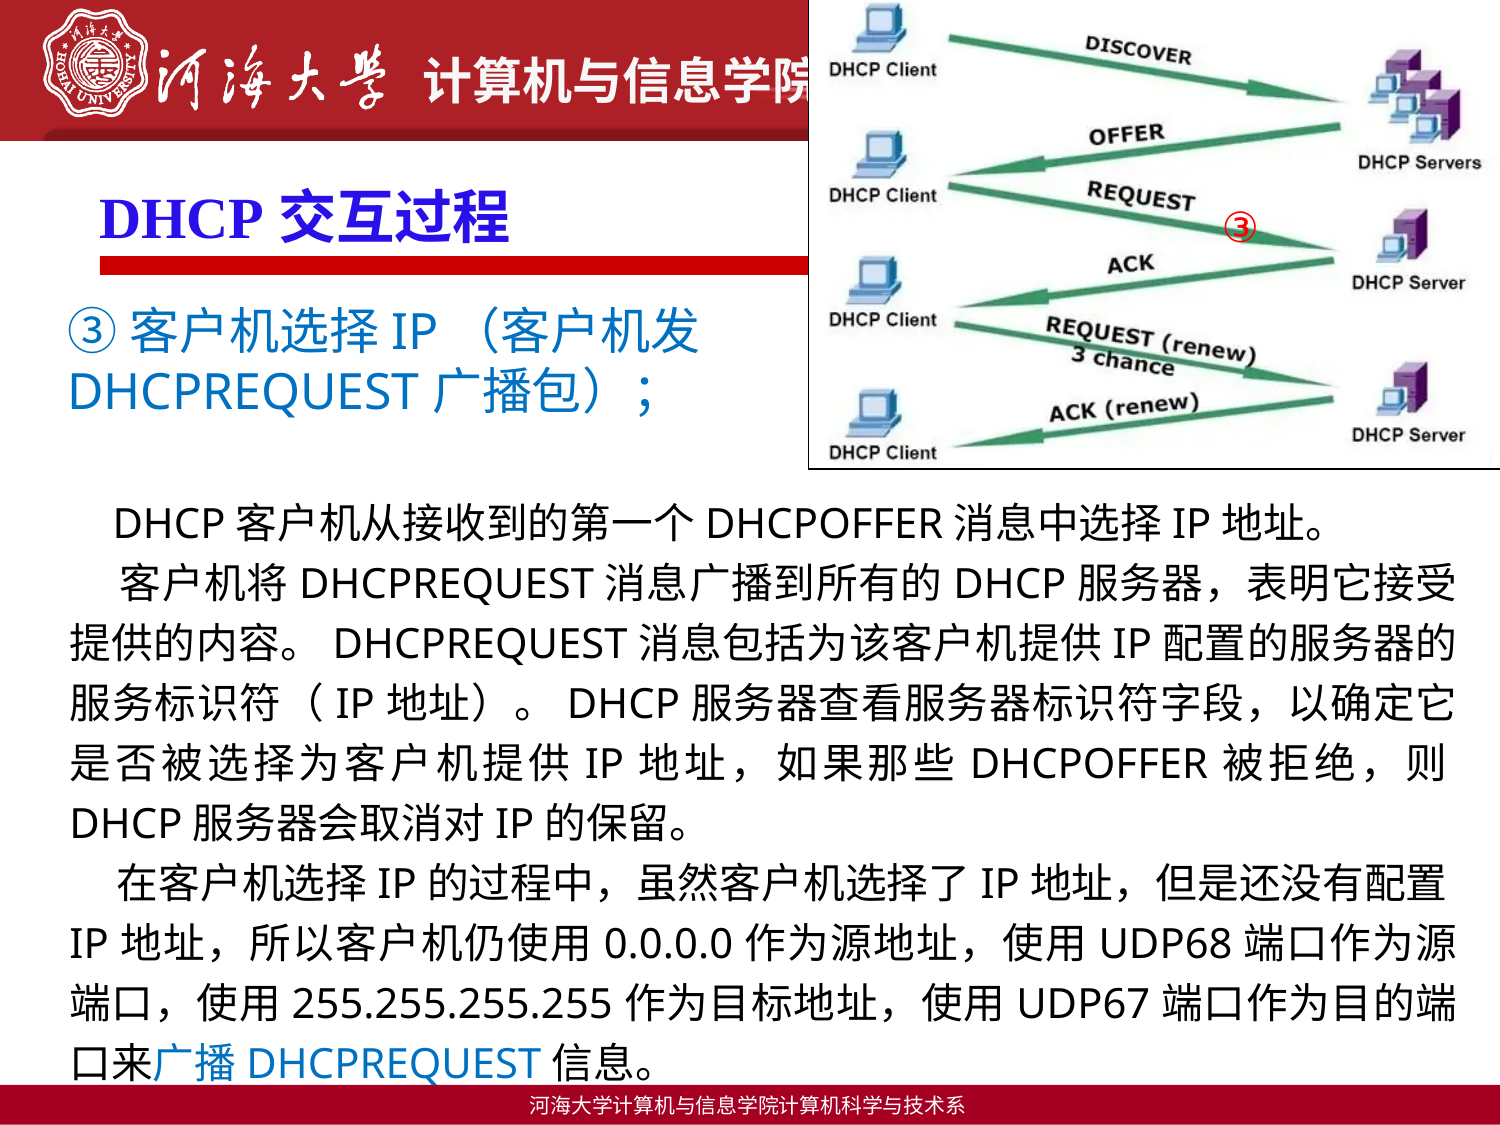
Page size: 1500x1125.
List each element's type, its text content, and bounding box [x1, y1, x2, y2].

picture [0, 0, 1500, 469]
text_box DHCP交互过程 [84, 172, 527, 258]
text_box DHCP客户机从接收到的第一个DHCPOFFER消息中选择IP地址。 客户机将DHCPREQUEST消息广播到所有的DHCP服务器，表明它接受提供的内容。DHCPREQUEST消息包括为该客户机提供IP配置的服务器的服务标识符（IP地址）。DHCP服务器查看服务器标识符字段，以确定它是否被选择为客户机提供IP地址，如果那些DHCPOFFER被拒绝，则DHCP服务器会取消对IP的保留。 在客户机选择IP的过程中，虽然客户机选择了IP地址，但是还没有配置IP地址，所以客户机仍使用0.0.0.0作为源地址，使用UDP68端口作为源端口，使用255.255.255.255作为目标地址，使用UDP67端口作为目的端口来广播DHCPREQUEST信息。 [54, 479, 1473, 1095]
text_box ③客户机选择IP（客户机发DHCPREQUEST广播包）； [52, 292, 717, 428]
